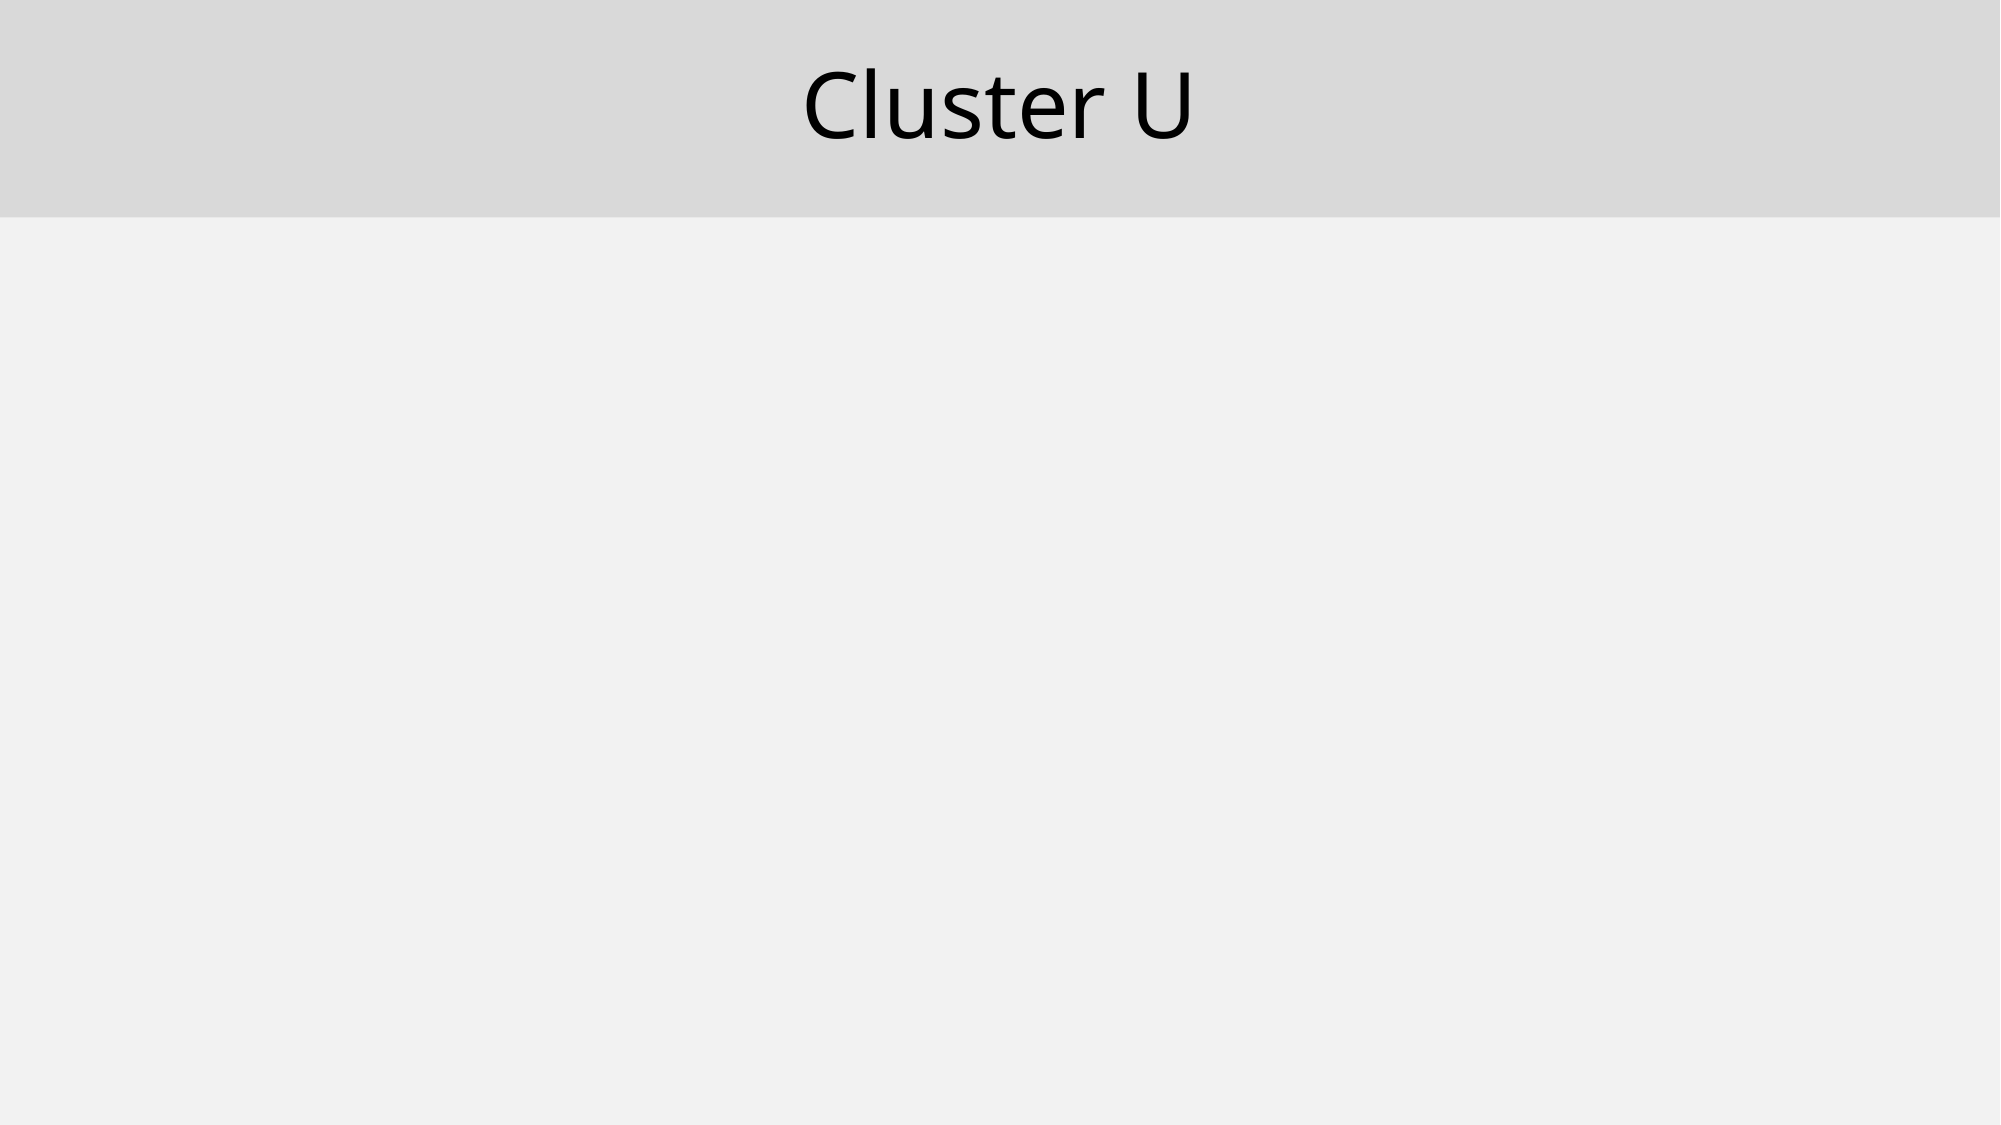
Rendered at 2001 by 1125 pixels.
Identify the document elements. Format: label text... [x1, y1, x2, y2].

title Cluster U [0, 0, 2000, 218]
